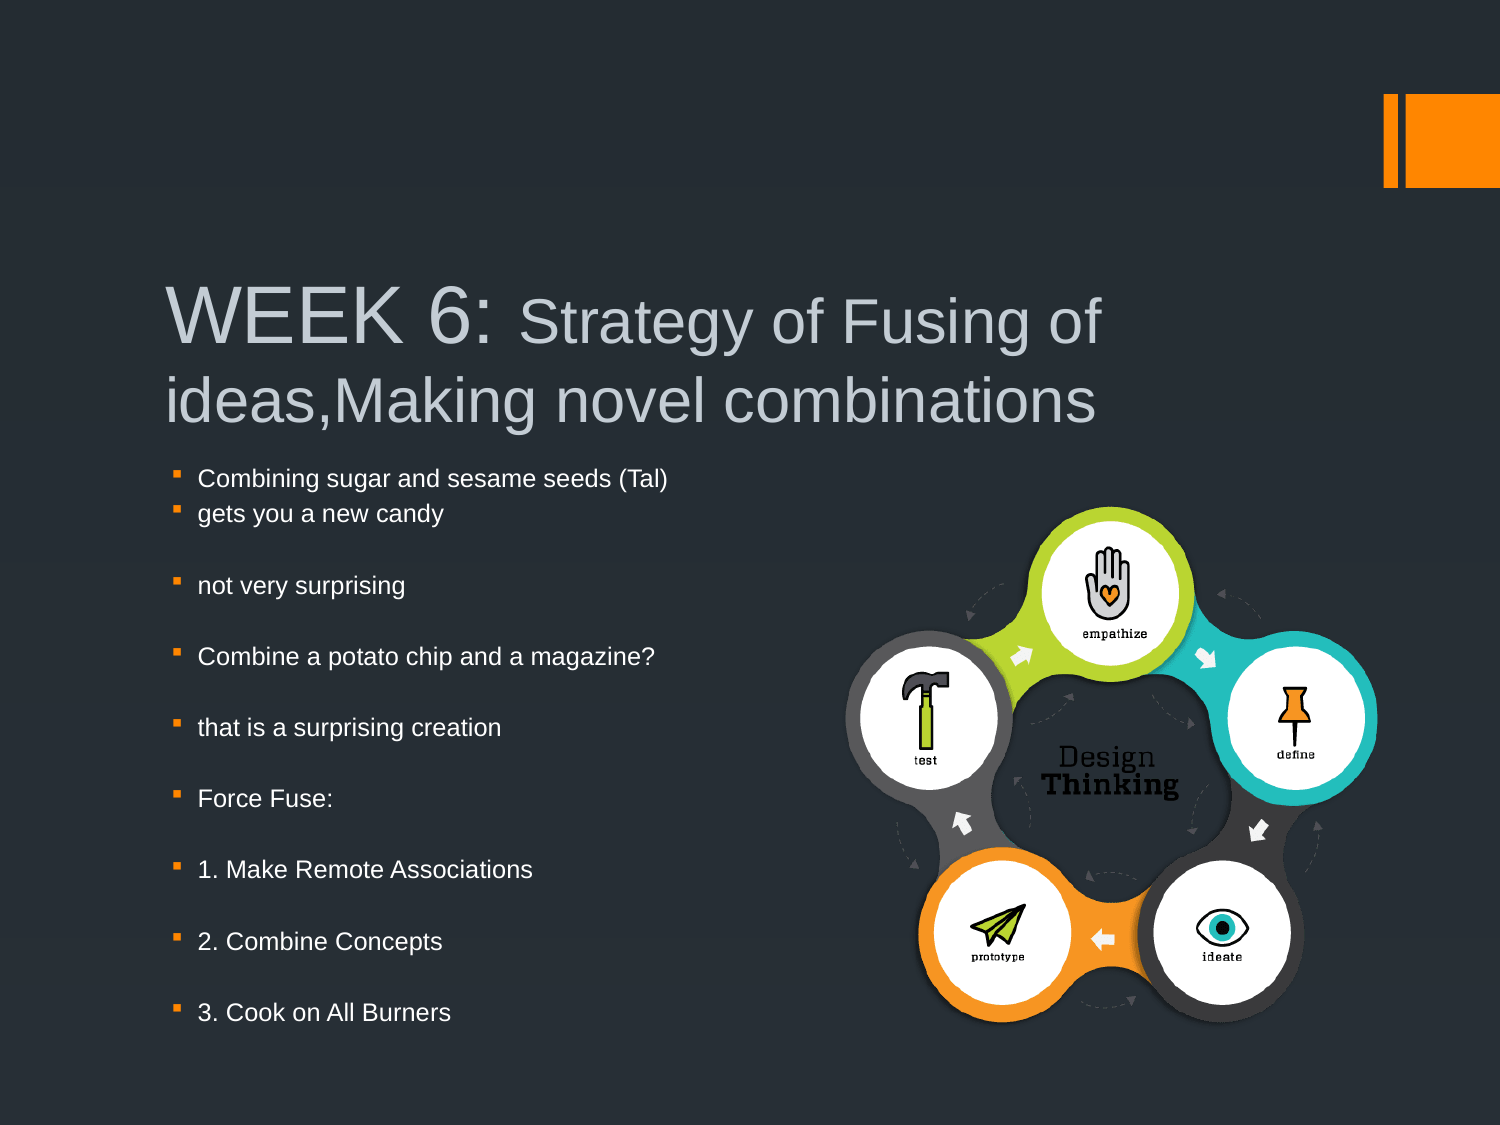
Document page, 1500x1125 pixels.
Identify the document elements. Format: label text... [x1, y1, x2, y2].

list Combining sugar and sesame seeds (Tal) gets you a new candy not very surprising Combine a potato chip and a magazine? that is a surprising creation Force Fuse: 1. Make Remote Associations 2. Combine Concepts 3. Cook on All Burners [150, 454, 831, 1035]
text_box [724, 374, 938, 588]
title WEEK 6: Strategy of Fusing of ideas,Making novel combinations [150, 253, 1350, 443]
picture [836, 493, 1388, 1038]
